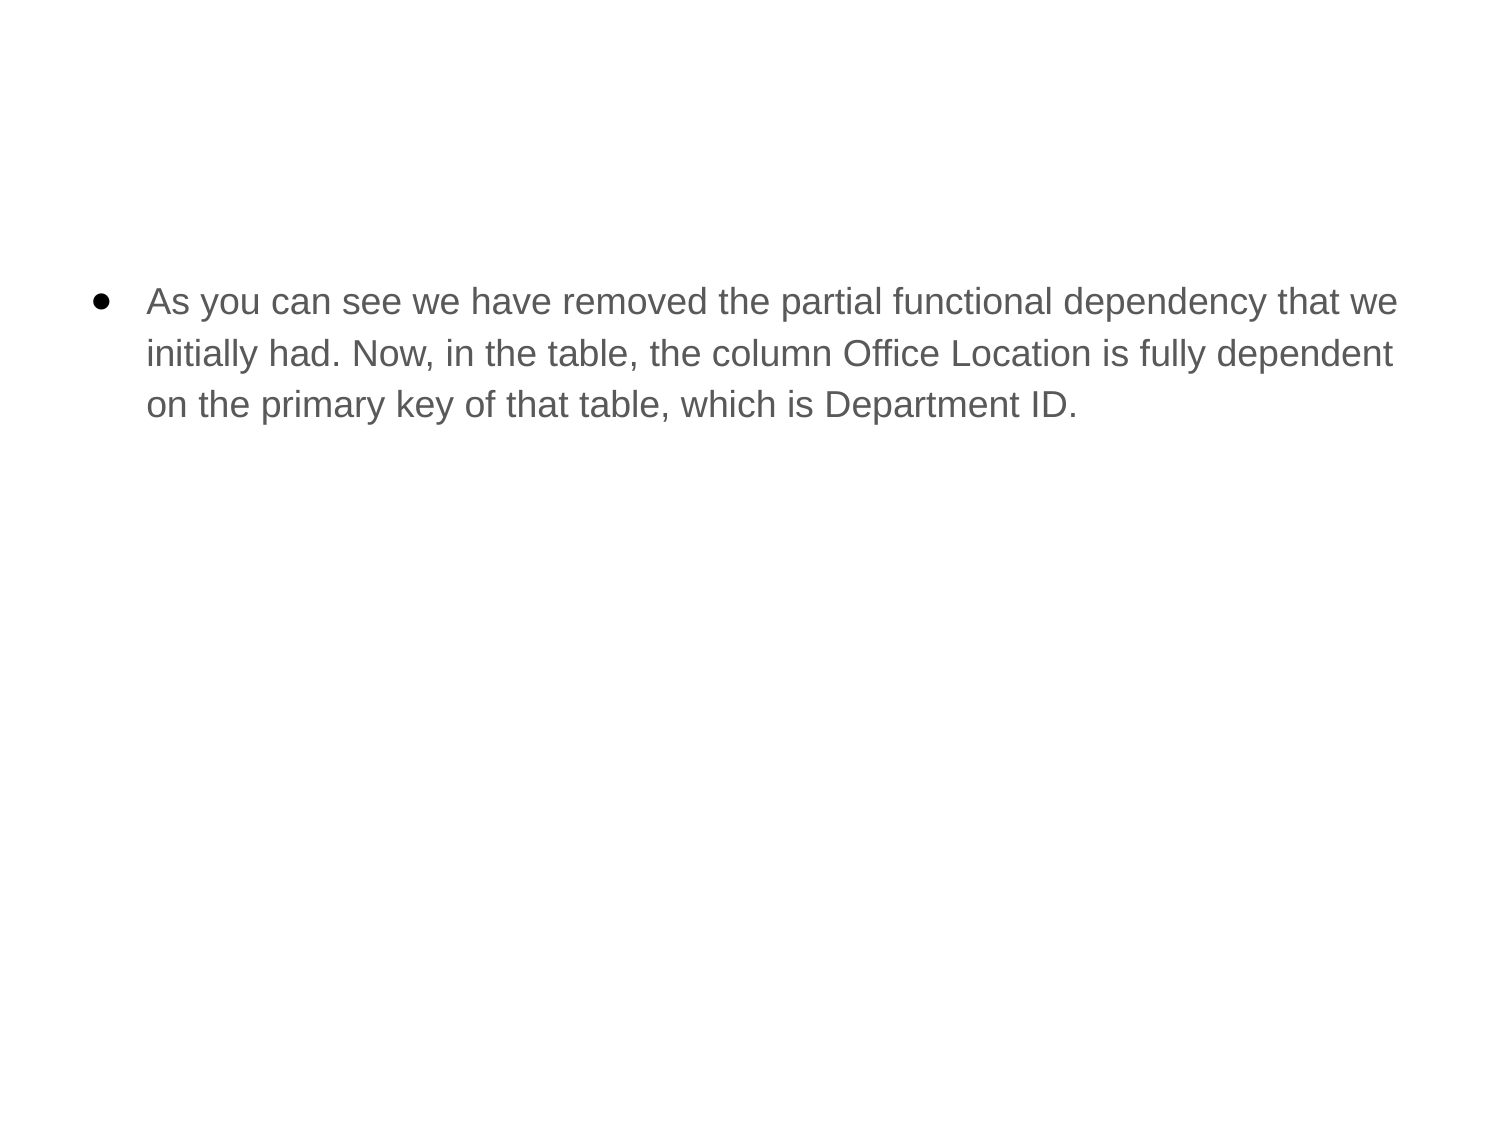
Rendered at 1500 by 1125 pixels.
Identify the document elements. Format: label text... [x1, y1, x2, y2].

list As you can see we have removed the partial functional dependency that we initially had. Now, in the table, the column Office Location is fully dependent on the primary key of that table, which is Department ID. [75, 262, 1425, 1005]
